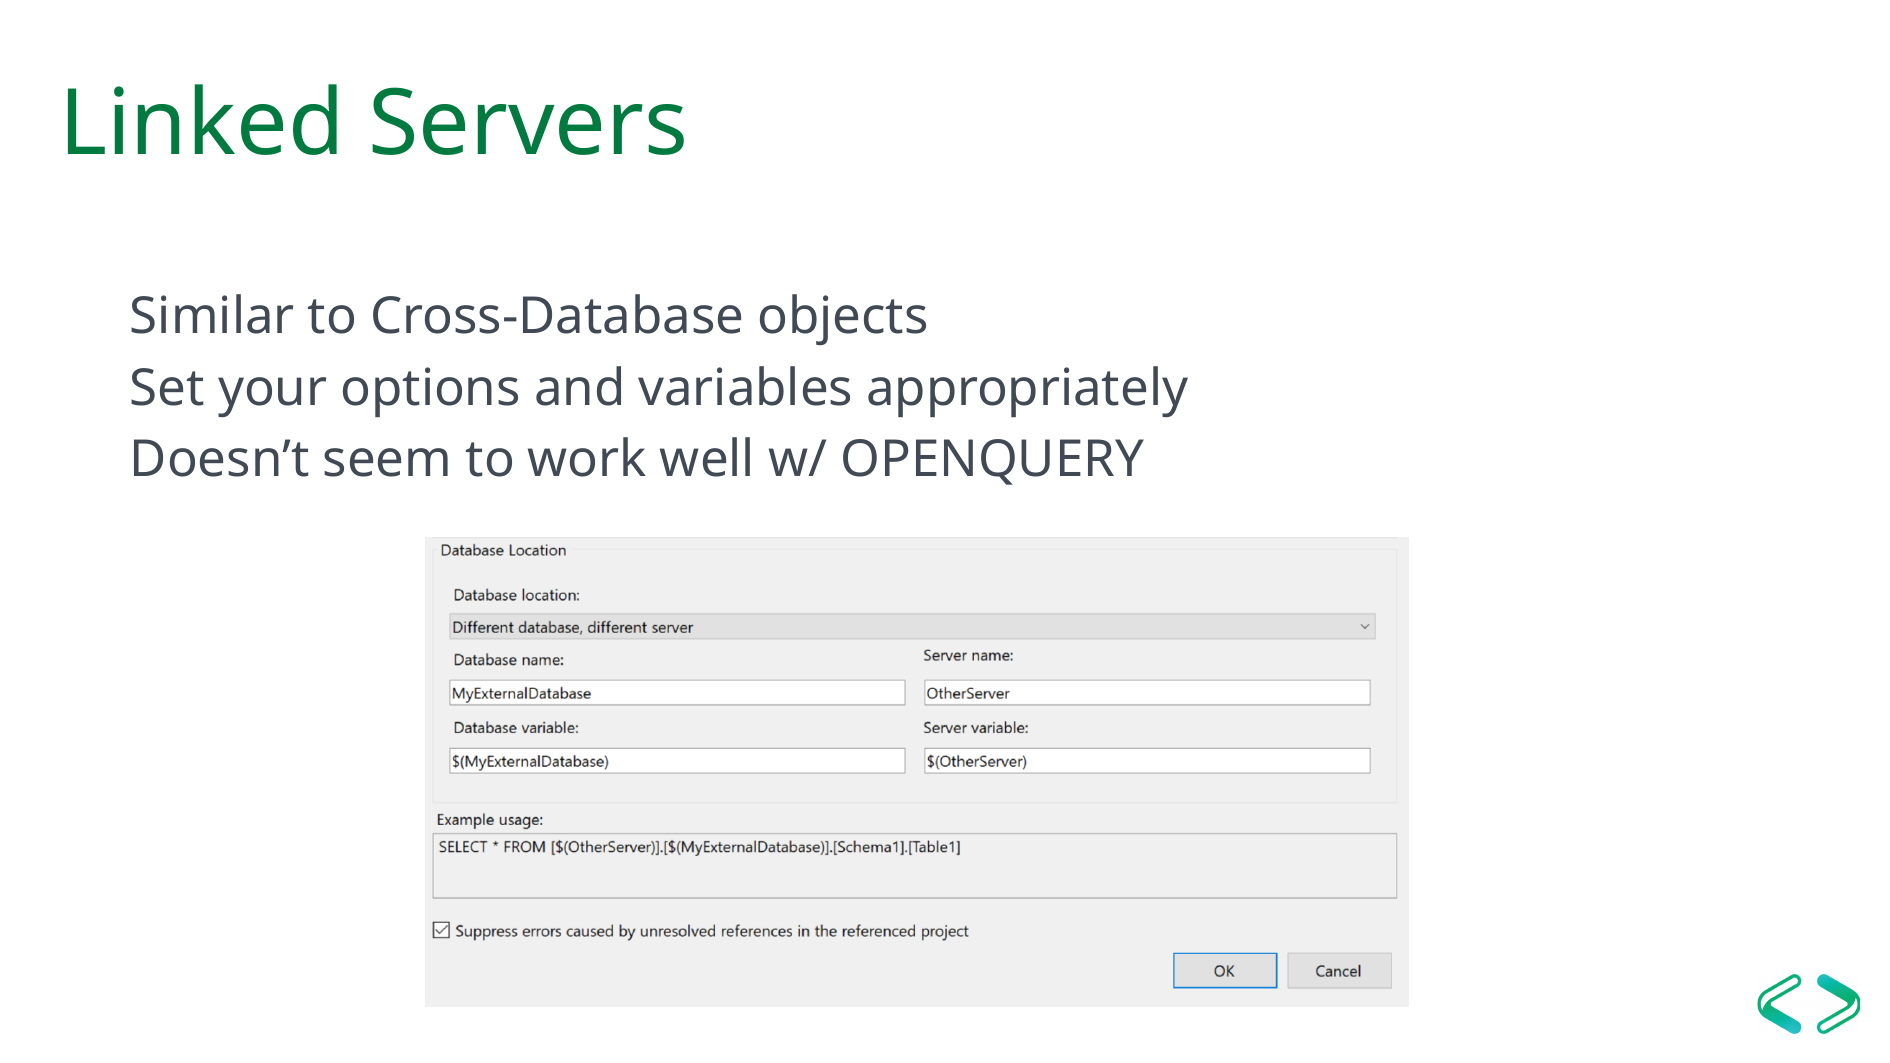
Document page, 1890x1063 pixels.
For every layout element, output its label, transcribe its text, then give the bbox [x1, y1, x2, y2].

list Similar to Cross-Database objects Set your options and variables appropriately Doesn’t seem to work well w/ OPENQUERY [129, 282, 1244, 552]
title Linked Servers [59, 59, 1831, 178]
picture [424, 536, 1409, 1007]
